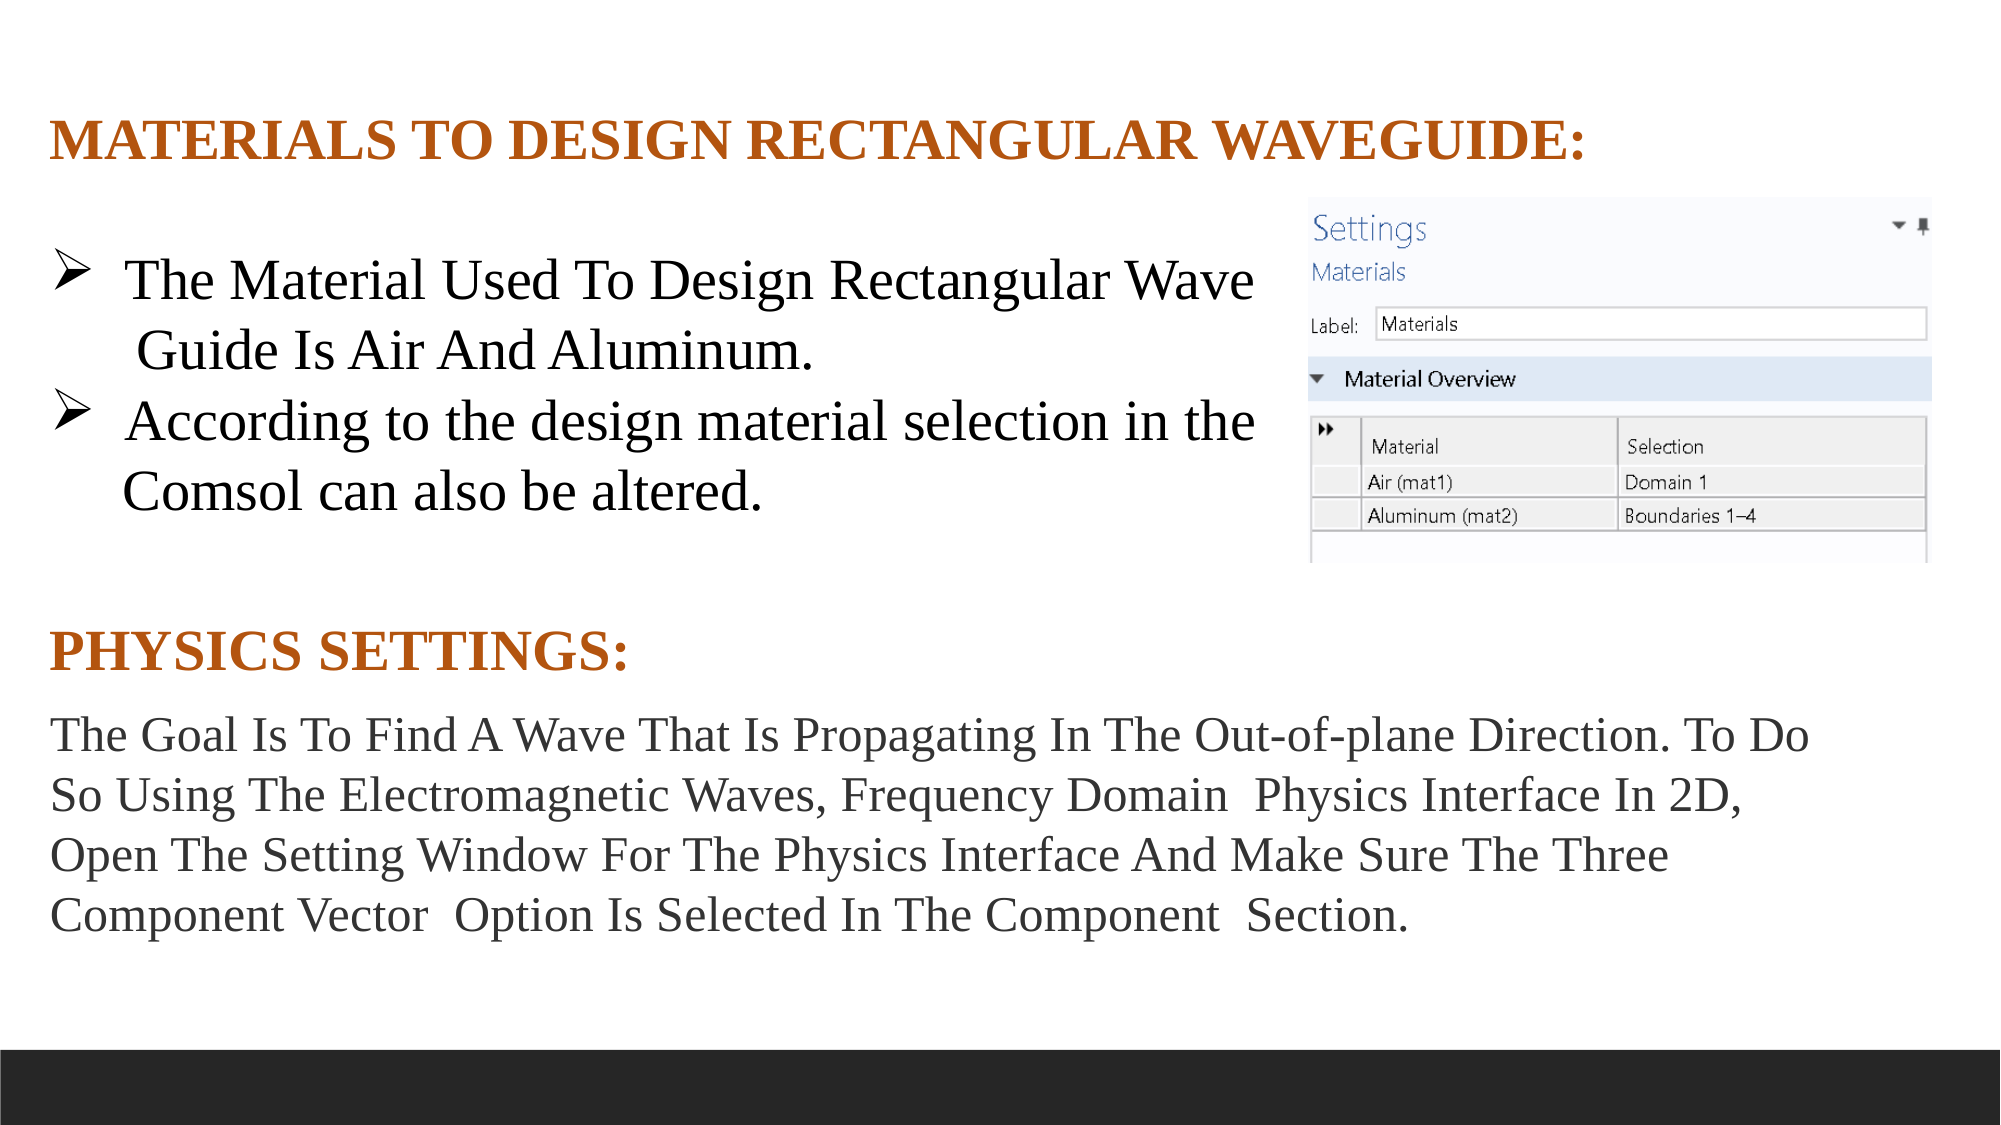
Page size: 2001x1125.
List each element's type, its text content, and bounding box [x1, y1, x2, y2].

picture [1307, 196, 1933, 563]
text_box MATERIALS TO DESIGN RECTANGULAR WAVEGUIDE: The Material Used To Design Rectangular Wave Guide Is Air And Aluminum. According to the design material selection in the Comsol can also be altered. PHYSICS SETTINGS: The Goal Is To Find A Wave That Is Propagating In The Out-of-plane Direction. To Do So Using The Electromagnetic Waves, Frequency Domain Physics Interface In 2D, Open The Setting Window For The Physics Interface And Make Sure The Three Component Vector Option Is Selected In The Component Section. [35, 46, 1889, 1114]
